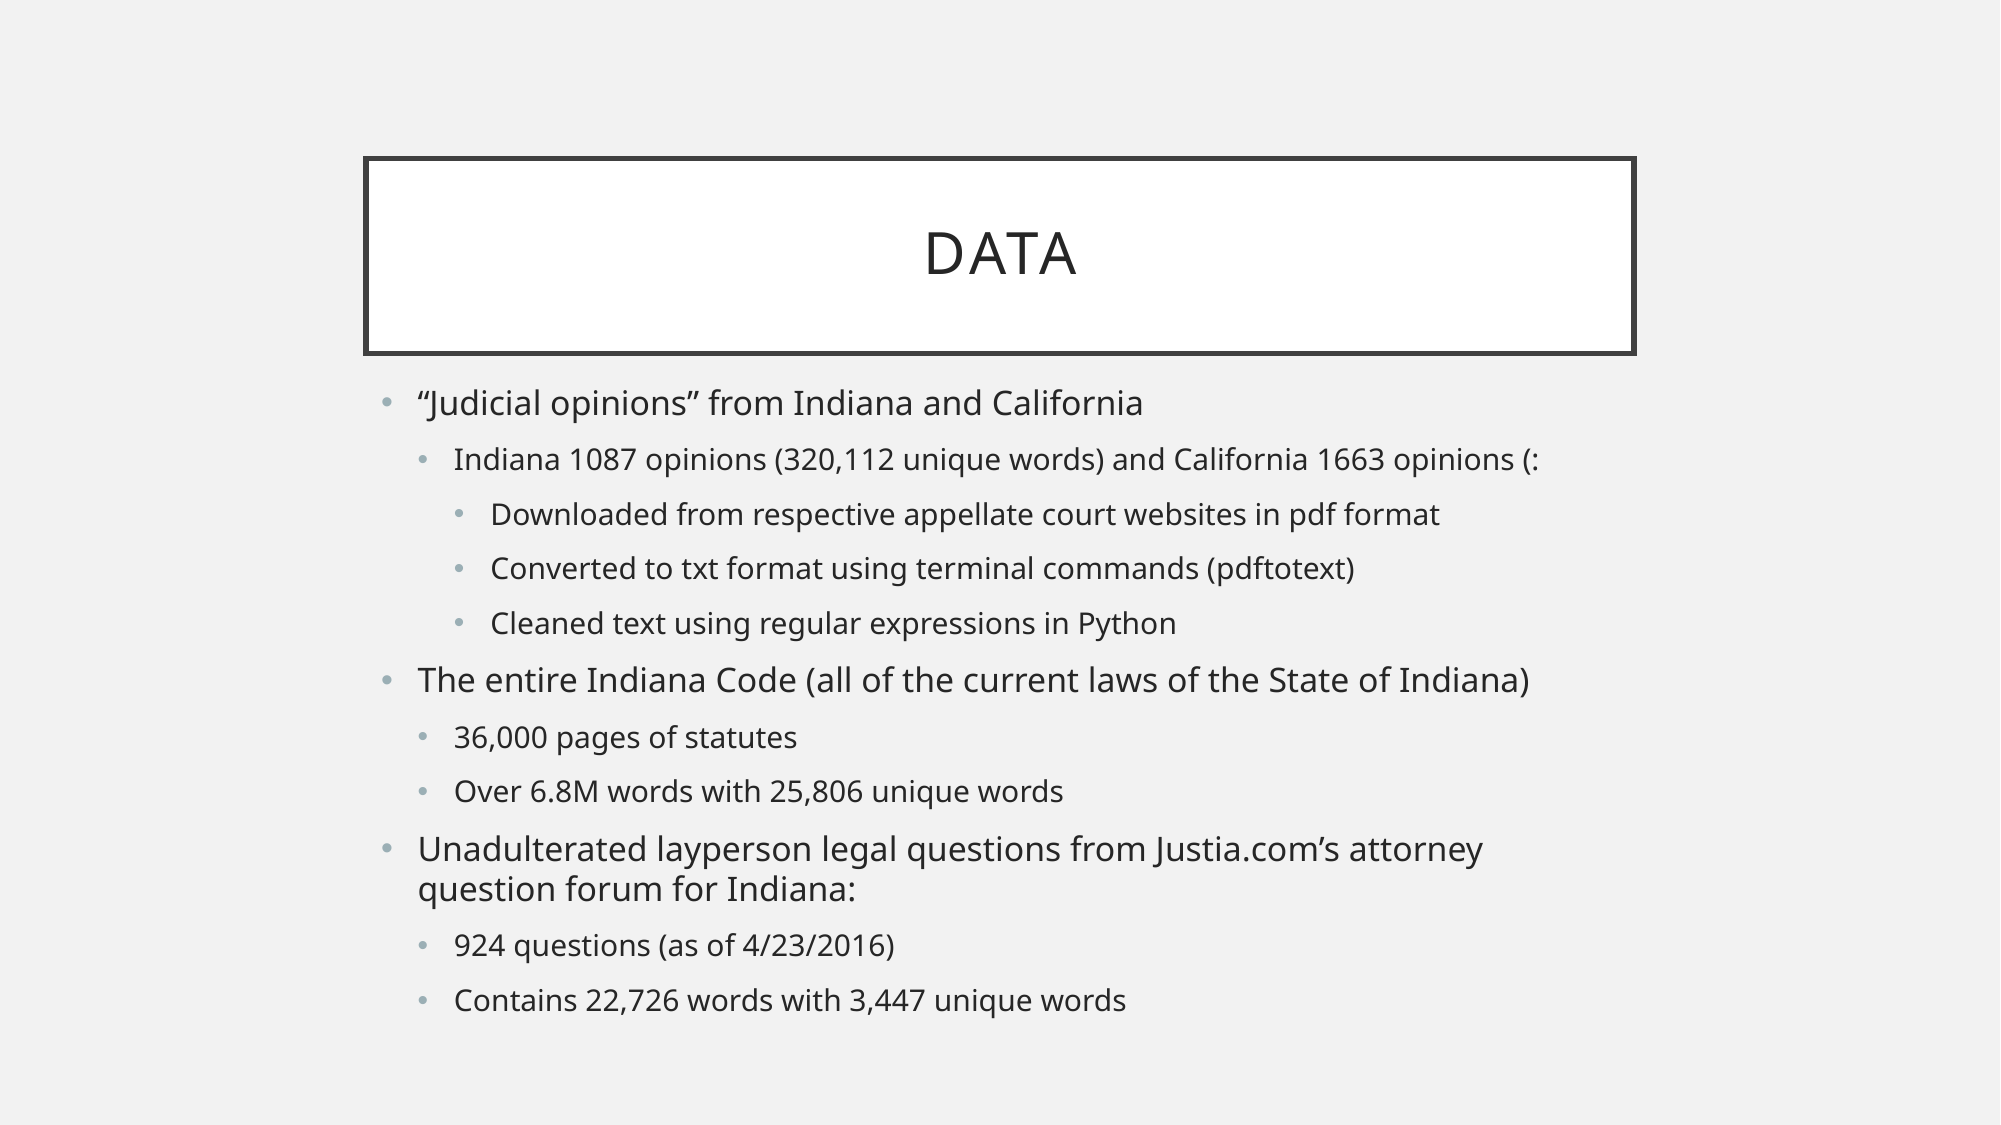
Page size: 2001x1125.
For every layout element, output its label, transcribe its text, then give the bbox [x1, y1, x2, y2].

list “Judicial opinions” from Indiana and California Indiana 1087 opinions (320,112 unique words) and California 1663 opinions (: Downloaded from respective appellate court websites in pdf format Converted to txt format using terminal commands (pdftotext) Cleaned text using regular expressions in Python The entire Indiana Code (all of the current laws of the State of Indiana) 36,000 pages of statutes Over 6.8M words with 25,806 unique words Unadulterated layperson legal questions from Justia.com’s attorney question forum for Indiana: 924 questions (as of 4/23/2016) Contains 22,726 words with 3,447 unique words [366, 374, 1634, 1034]
title data [363, 156, 1637, 356]
